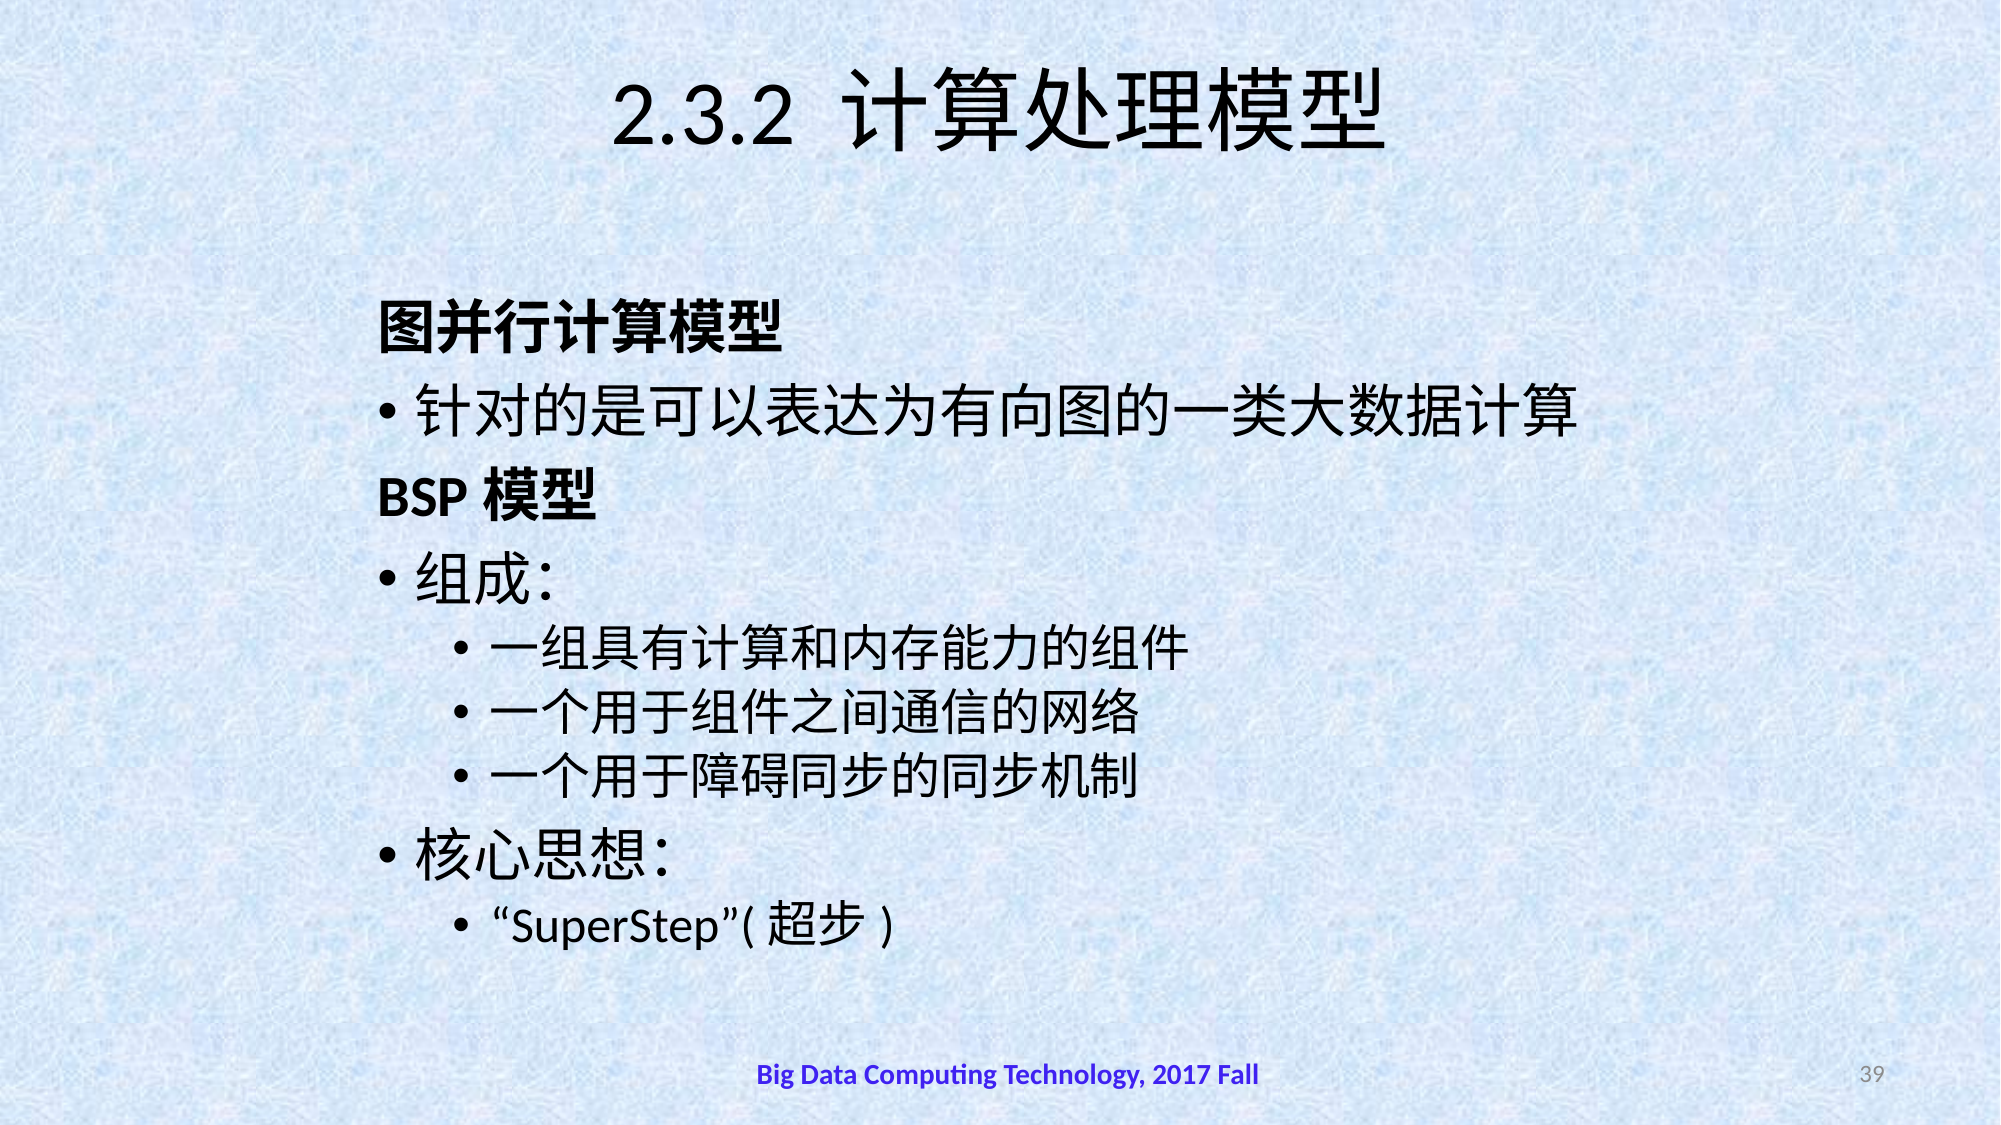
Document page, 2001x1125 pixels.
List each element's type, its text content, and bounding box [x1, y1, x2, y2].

footer Big Data Computing Technology, 2017 Fall [633, 1042, 1384, 1103]
slide_number 39 [1433, 1042, 1900, 1103]
text_box 图并行计算模型 针对的是可以表达为有向图的一类大数据计算 BSP模型 组成： 一组具有计算和内存能力的组件 一个用于组件之间通信的网络 一个用于障碍同步的同步机制 核心思想： “SuperStep”(超步) [362, 291, 1638, 975]
picture [0, 0, 2001, 1125]
title 2.3.2 计算处理模型 [99, 45, 1900, 233]
